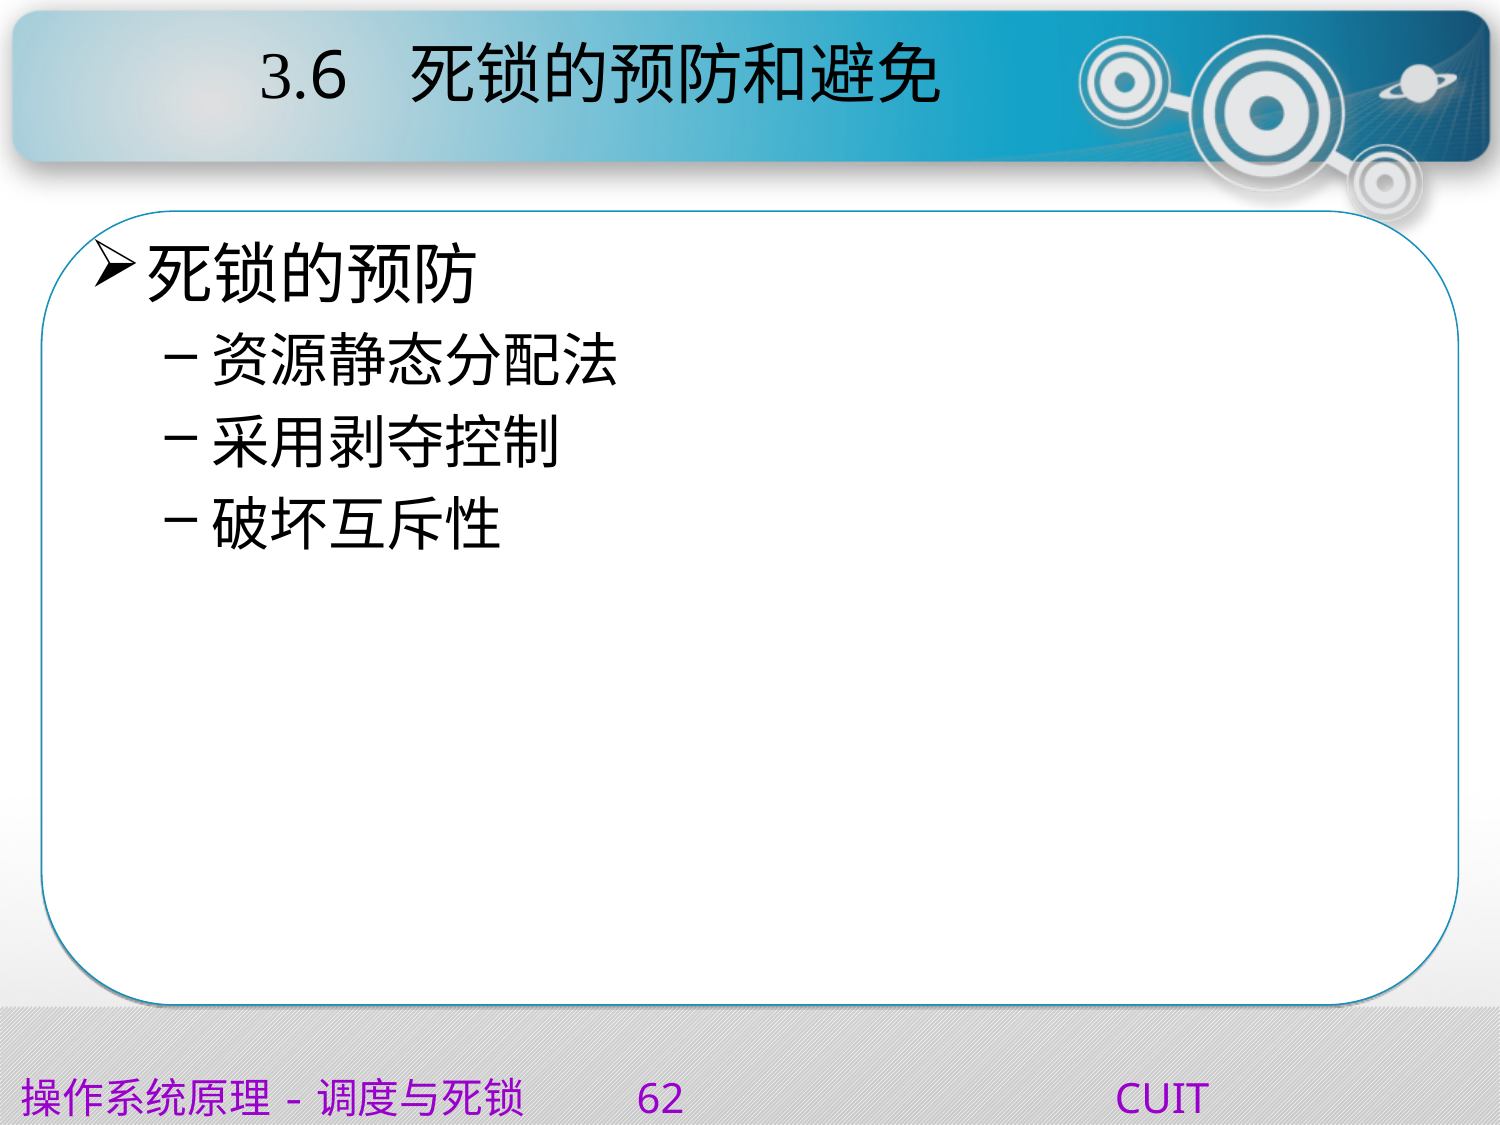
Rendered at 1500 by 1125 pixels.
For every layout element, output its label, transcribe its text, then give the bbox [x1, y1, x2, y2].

list 死锁的预防 资源静态分配法 采用剥夺控制 破坏互斥性 [75, 224, 1425, 1005]
title 3.6 死锁的预防和避免 [75, 24, 1128, 212]
picture [0, 0, 1500, 1006]
